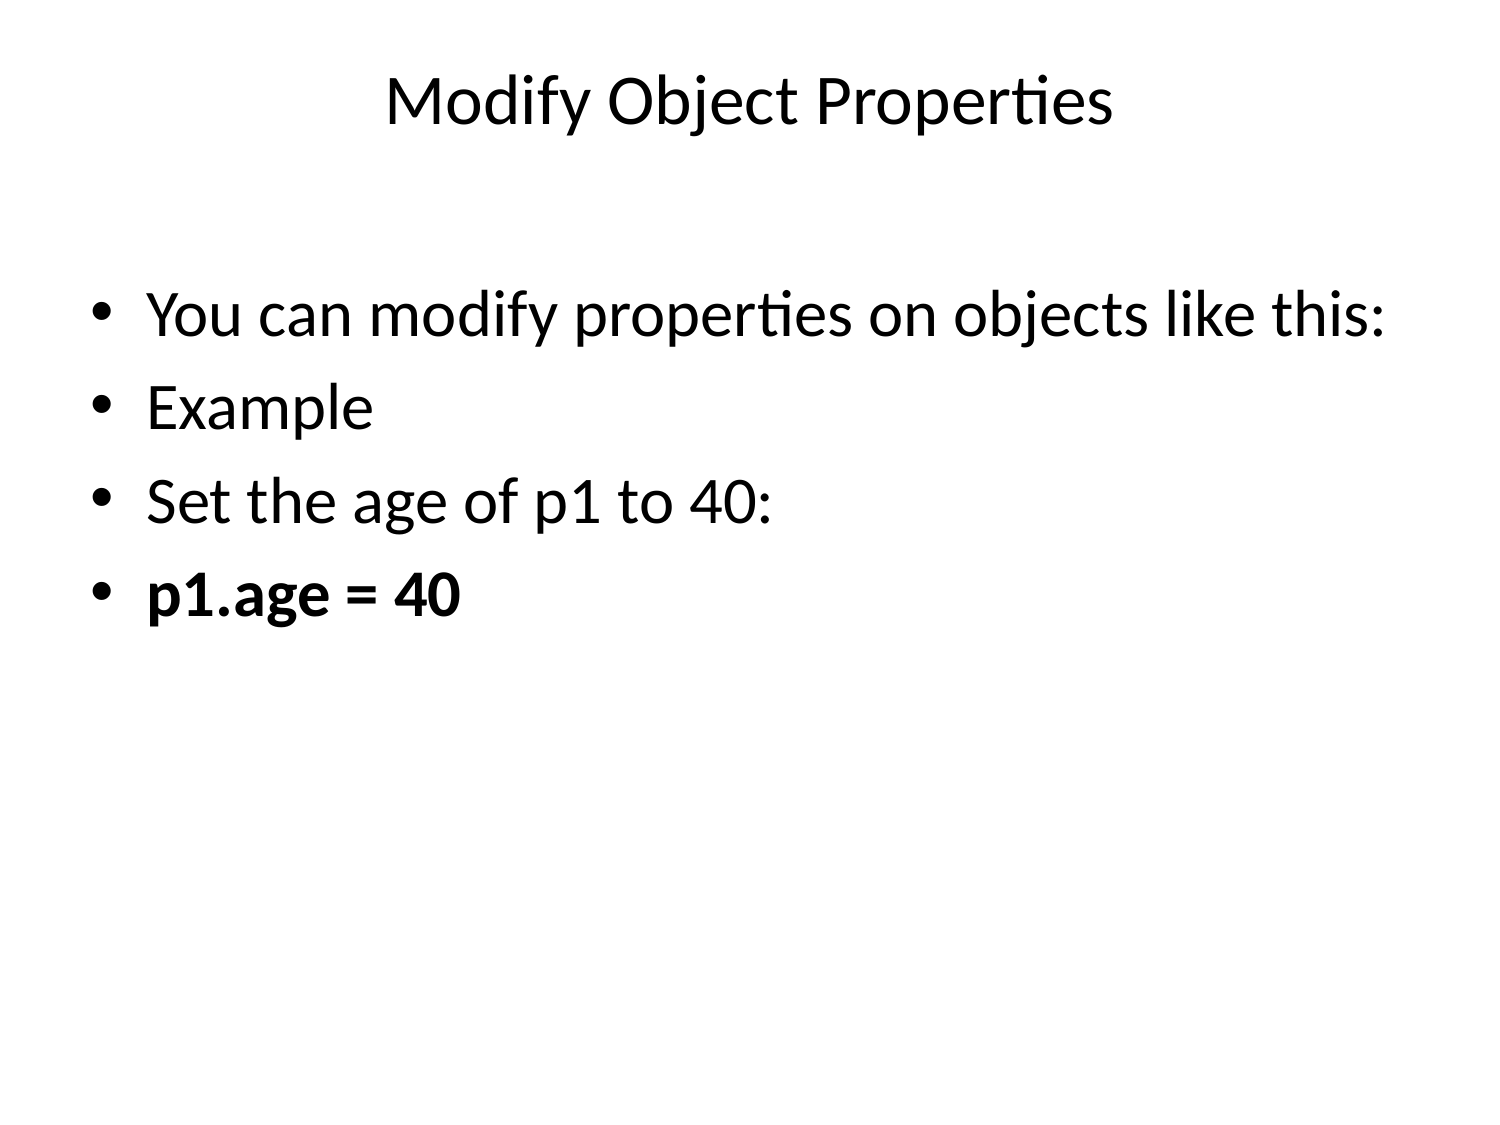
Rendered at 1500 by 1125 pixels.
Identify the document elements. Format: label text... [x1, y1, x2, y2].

title Modify Object Properties [75, 45, 1425, 233]
list You can modify properties on objects like this: Example Set the age of p1 to 40: p1.age = 40 [75, 262, 1425, 1005]
